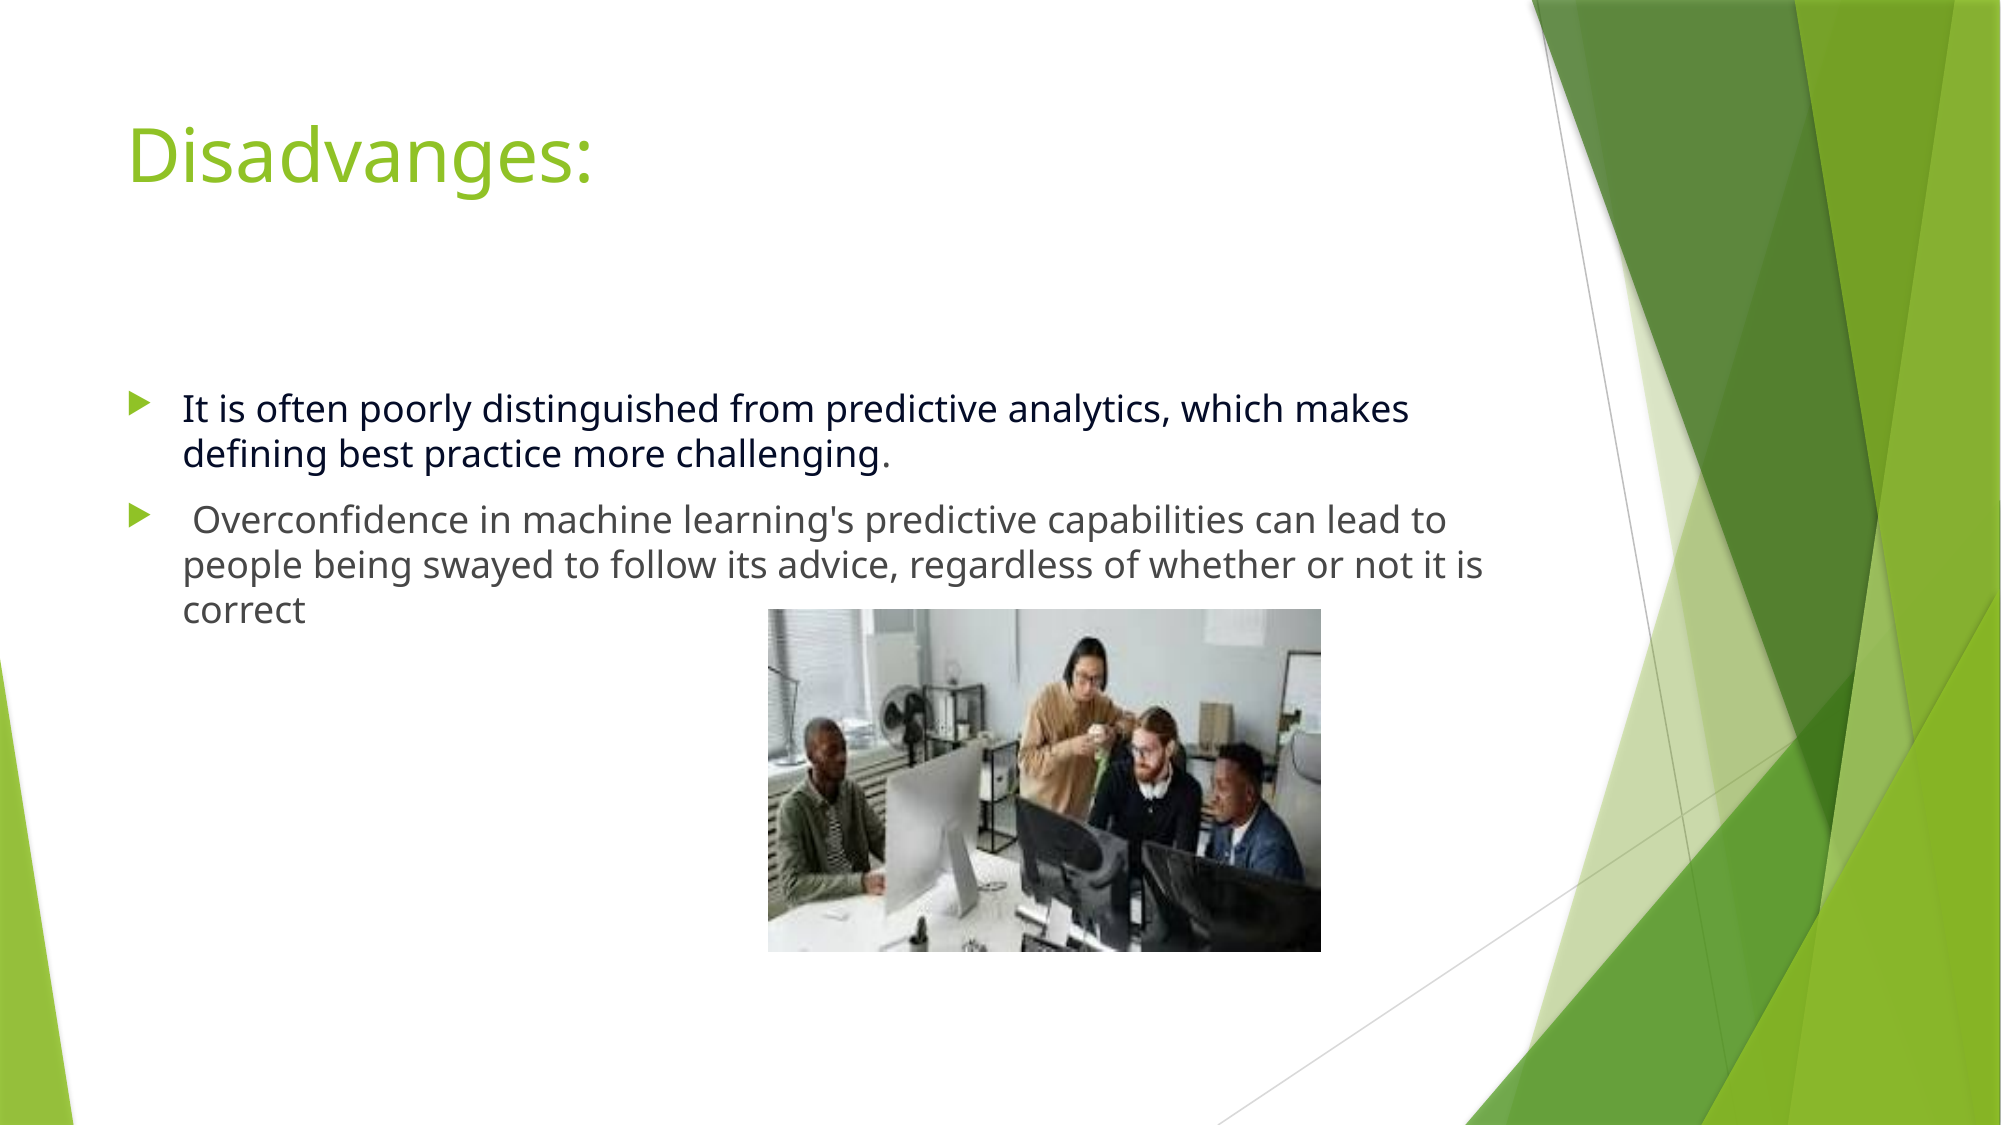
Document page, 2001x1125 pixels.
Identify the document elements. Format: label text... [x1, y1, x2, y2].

picture [768, 608, 1321, 953]
title Disadvanges: [111, 99, 1522, 317]
list It is often poorly distinguished from predictive analytics, which makes defining best practice more challenging. Overconfidence in machine learning's predictive capabilities can lead to people being swayed to follow its advice, regardless of whether or not it is correct [111, 378, 1522, 1015]
